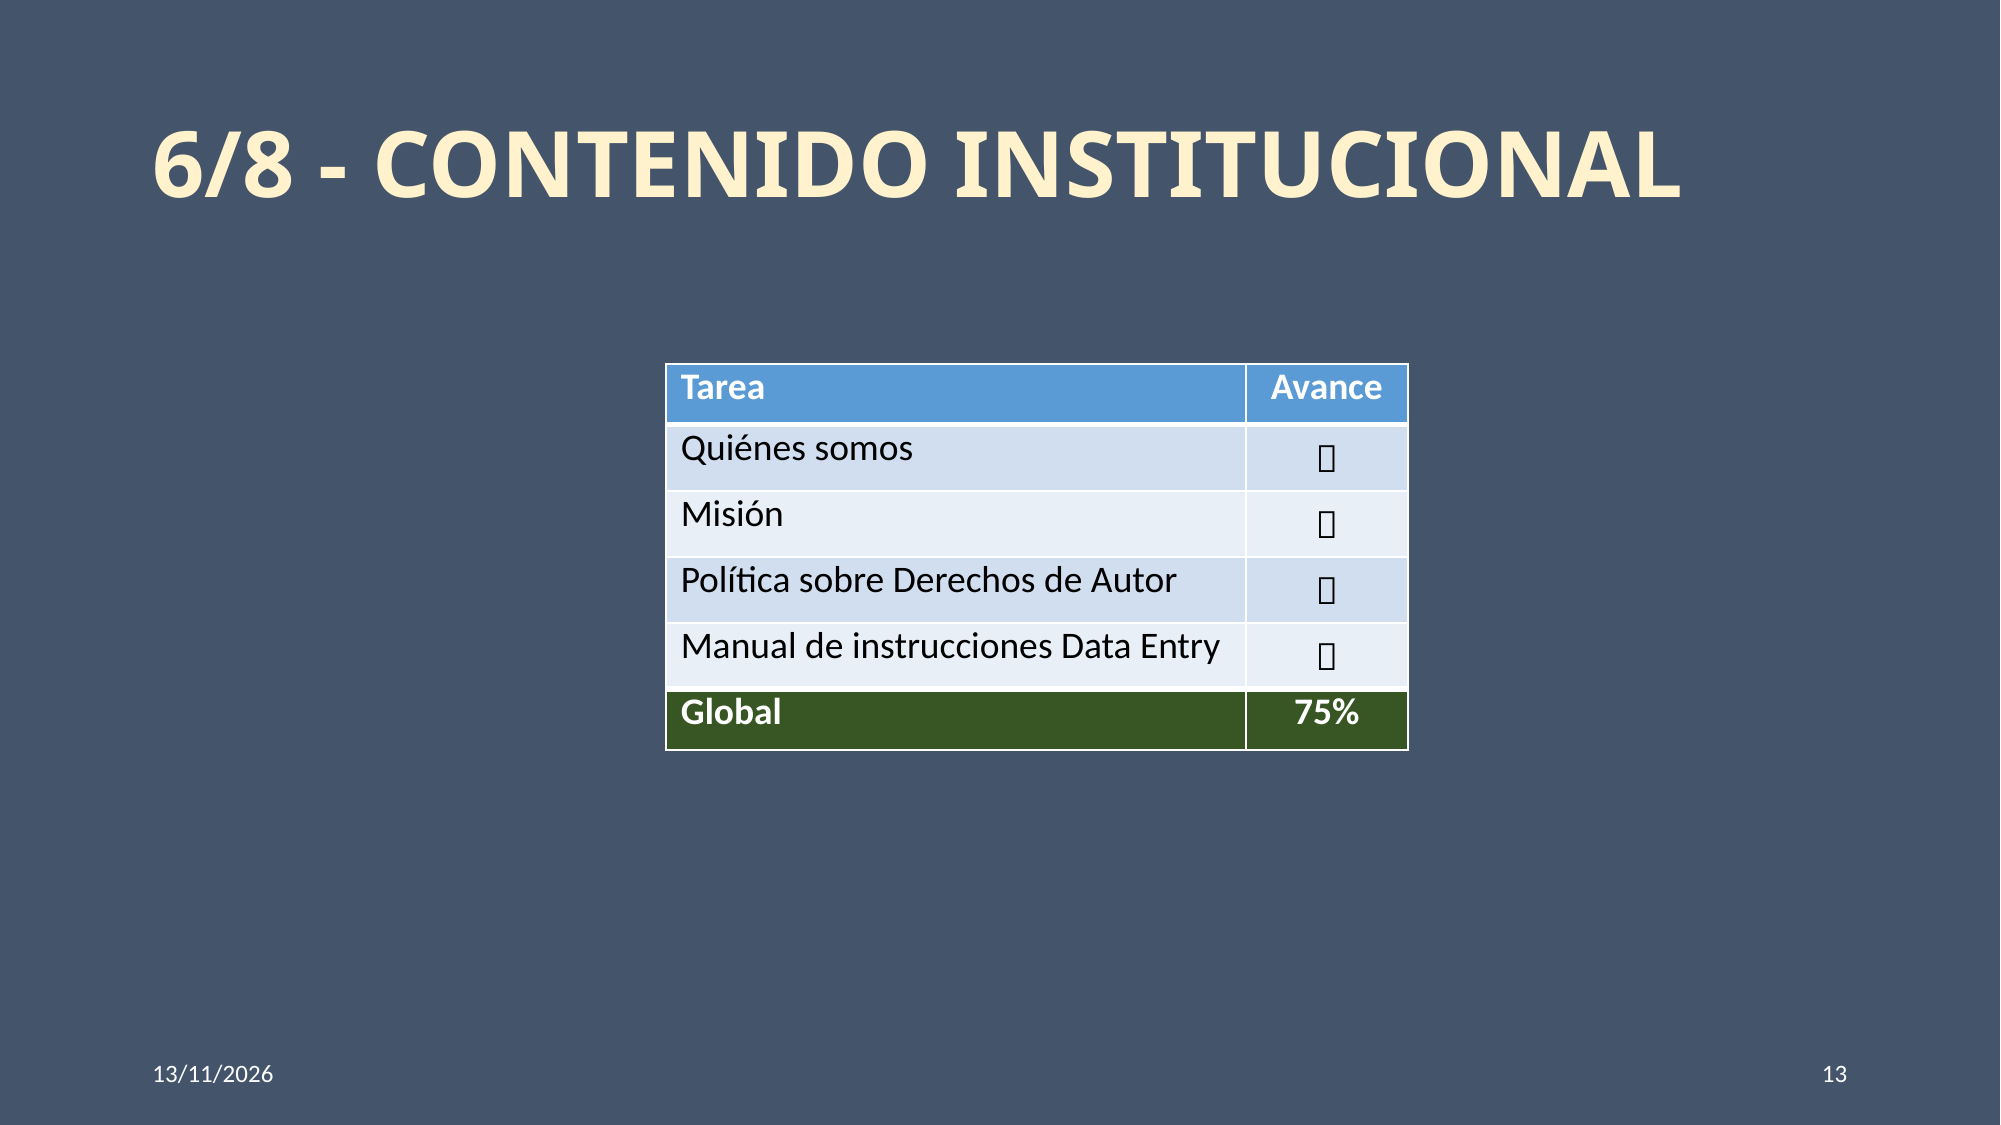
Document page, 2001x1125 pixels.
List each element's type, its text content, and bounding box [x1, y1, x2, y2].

table_header Tarea [667, 365, 1245, 422]
slide_number 13 [1412, 1042, 1863, 1103]
slide_number 8/dic.22 [137, 1042, 588, 1103]
table_cell 75% [1247, 692, 1407, 749]
table_cell Global [667, 692, 1245, 749]
table_cell  [1247, 624, 1407, 686]
table_cell Manual de instrucciones Data Entry [667, 624, 1245, 686]
table_cell Quiénes somos [667, 427, 1245, 490]
table_cell  [1247, 427, 1407, 490]
table_header Avance [1247, 365, 1407, 422]
table_cell  [1247, 558, 1407, 622]
table_cell  [1247, 492, 1407, 556]
table_cell Misión [667, 492, 1245, 556]
title 6/8 - Contenido institucional [137, 111, 1863, 227]
table_cell Política sobre Derechos de Autor [667, 558, 1245, 622]
